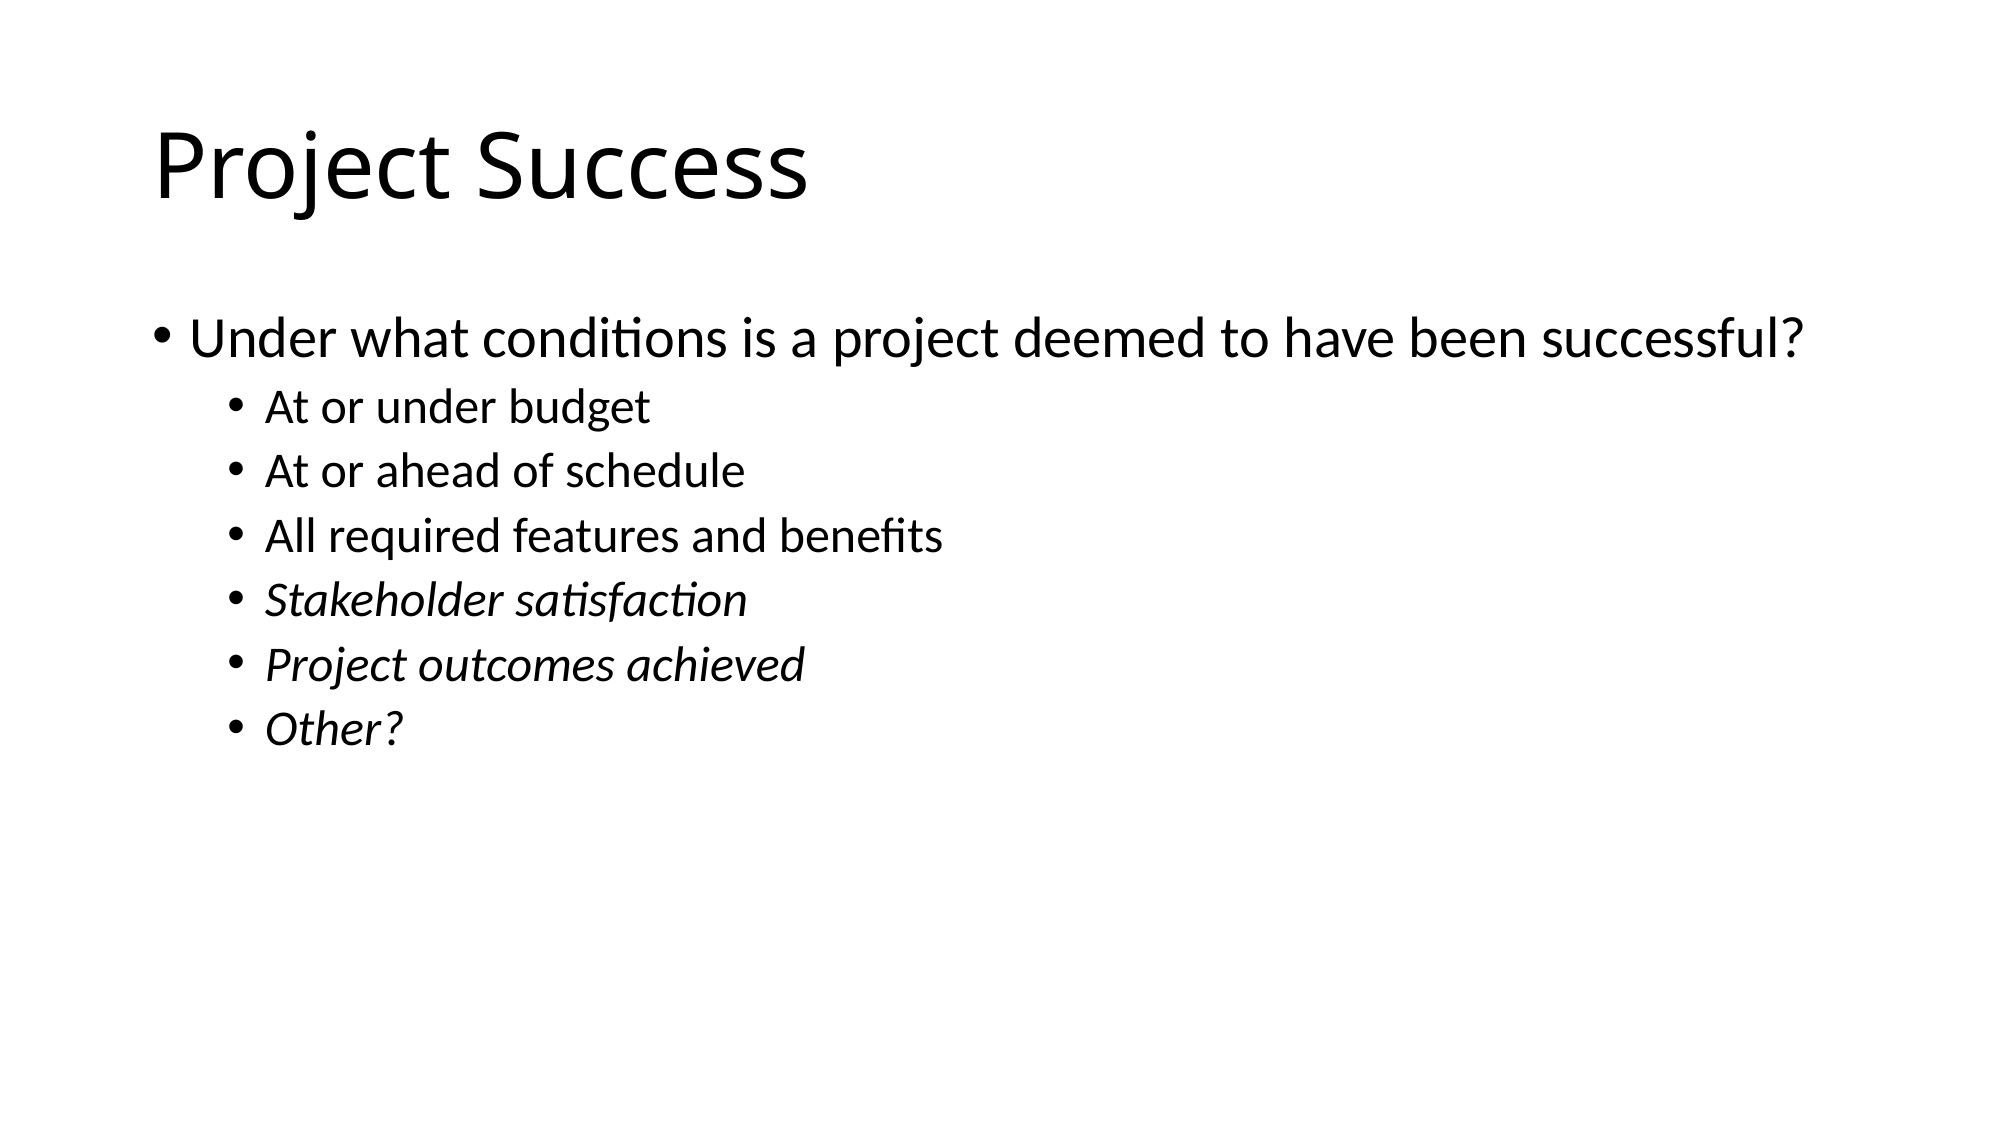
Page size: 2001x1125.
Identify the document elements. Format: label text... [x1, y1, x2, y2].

list Under what conditions is a project deemed to have been successful? At or under budget At or ahead of schedule All required features and benefits Stakeholder satisfaction Project outcomes achieved Other? [137, 299, 1863, 1014]
title Project Success [137, 59, 1863, 278]
